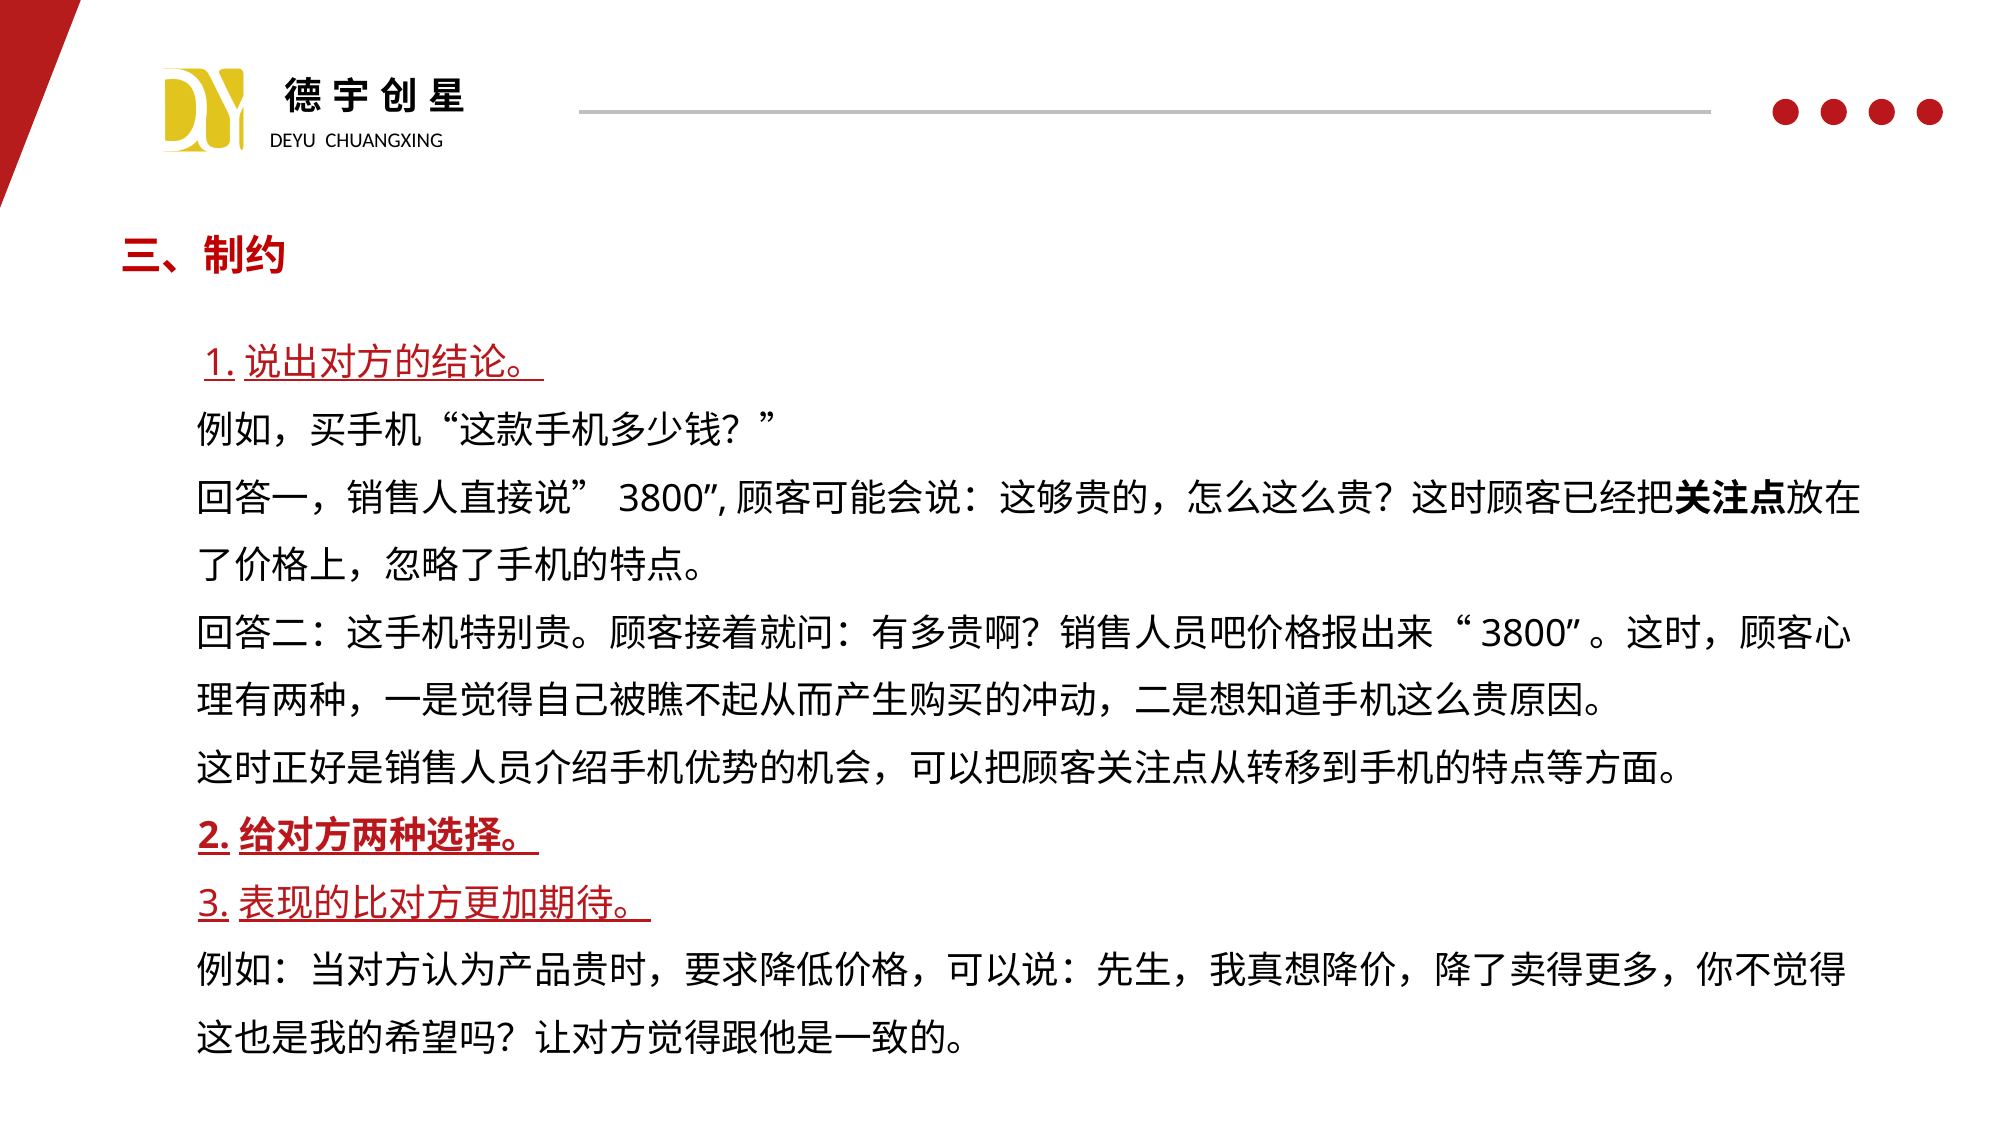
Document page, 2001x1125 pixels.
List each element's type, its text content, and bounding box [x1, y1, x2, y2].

text_box 三、制约 1.说出对方的结论。 例如，买手机“这款手机多少钱？” 回答一，销售人直接说”3800”,顾客可能会说：这够贵的，怎么这么贵？这时顾客已经把关注点放在 了价格上，忽略了手机的特点。 回答二：这手机特别贵。顾客接着就问：有多贵啊？销售人员吧价格报出来“3800”。这时，顾客心 理有两种，一是觉得自己被瞧不起从而产生购买的冲动，二是想知道手机这么贵原因。 这时正好是销售人员介绍手机优势的机会，可以把顾客关注点从转移到手机的特点等方面。 2.给对方两种选择。 3.表现的比对方更加期待。 例如：当对方认为产品贵时，要求降低价格，可以说：先生，我真想降价，降了卖得更多，你不觉得 这也是我的希望吗？让对方觉得跟他是一致的。 [105, 196, 1895, 1067]
